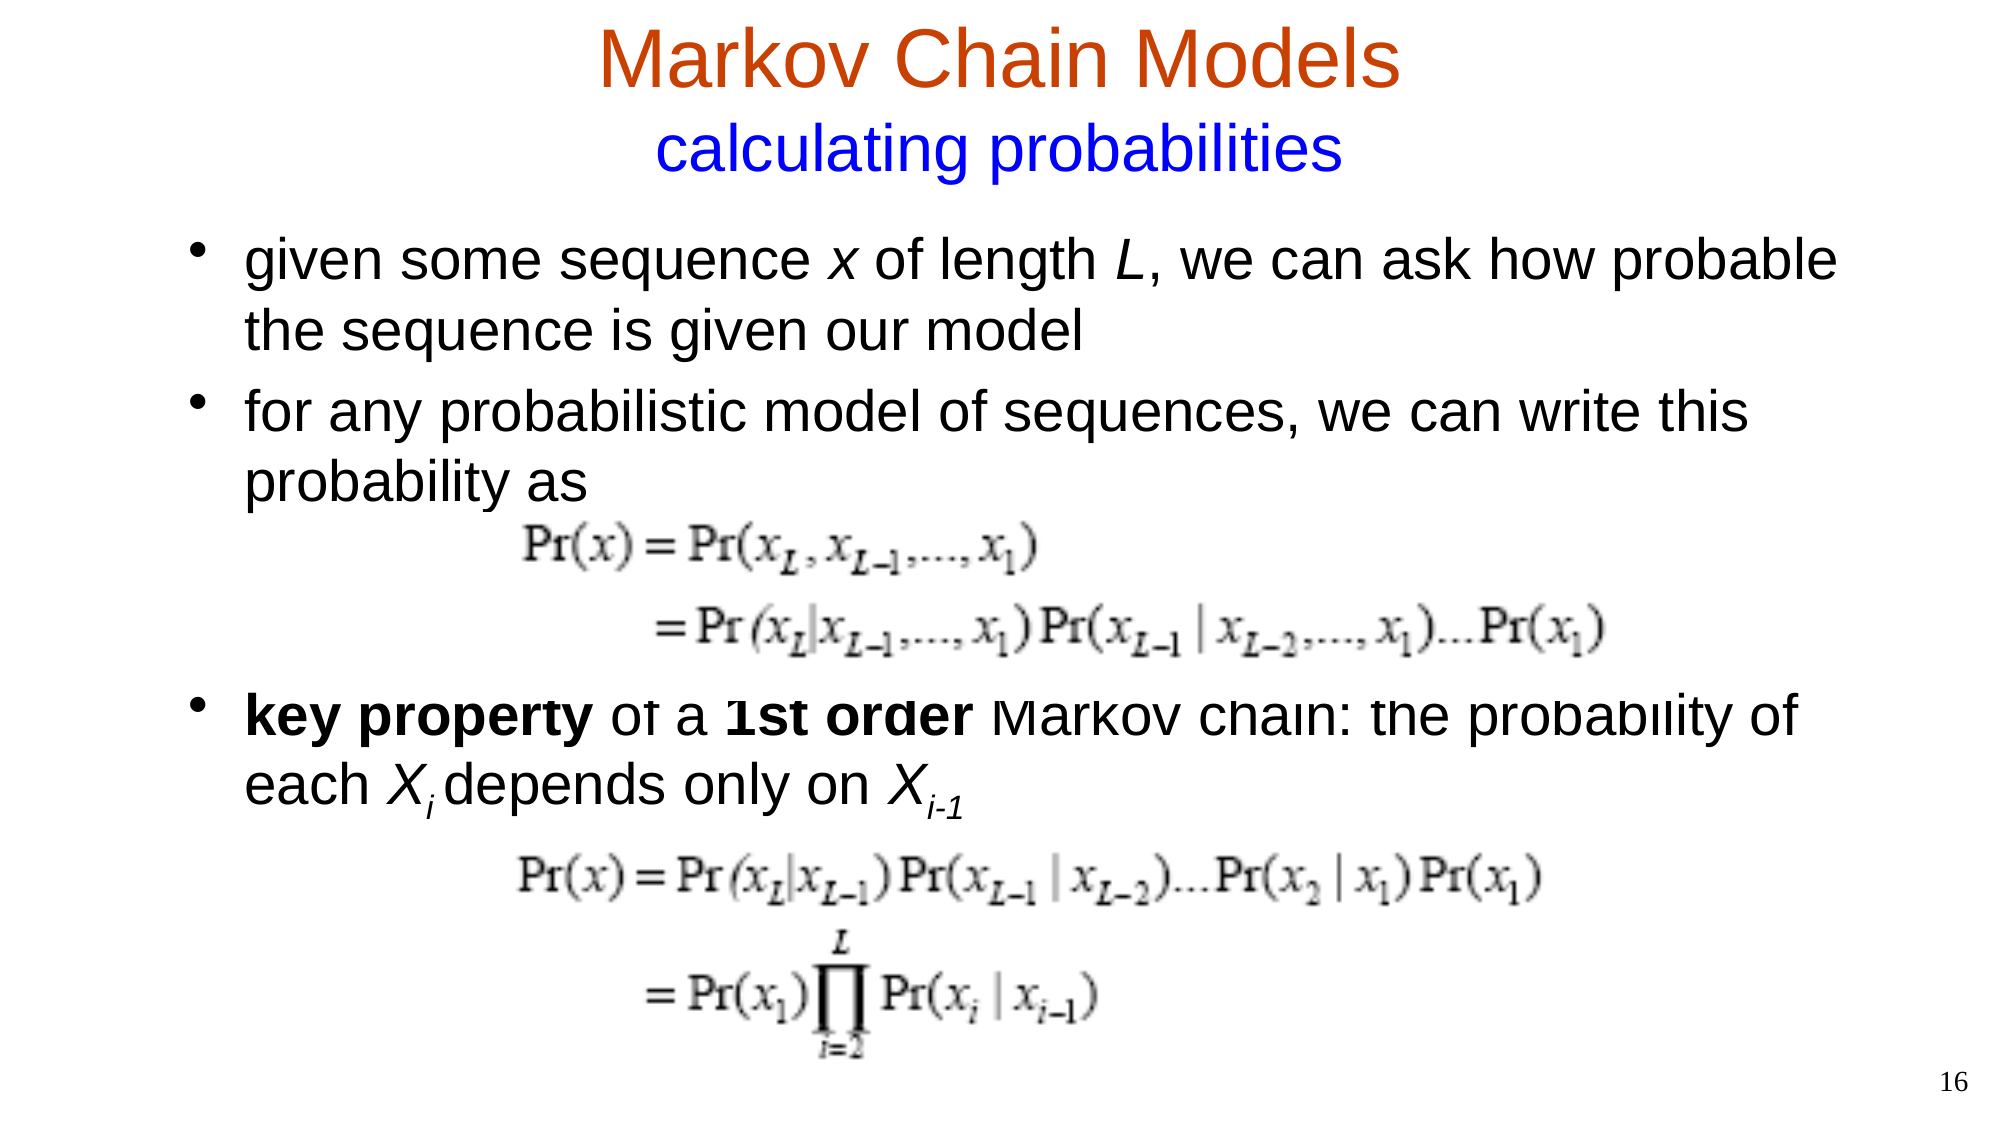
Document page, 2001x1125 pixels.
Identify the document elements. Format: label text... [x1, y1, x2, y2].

title Markov Chain Models calculating probabilities [362, 50, 1638, 214]
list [420, 512, 1675, 701]
list given some sequence x of length L, we can ask how probable the sequence is given our model for any probabilistic model of sequences, we can write this probability as key property of a 1st order Markov chain: the probability of each Xi depends only on Xi-1 [173, 214, 1863, 890]
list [480, 829, 1603, 1084]
slide_number 16 [1566, 1054, 1984, 1125]
